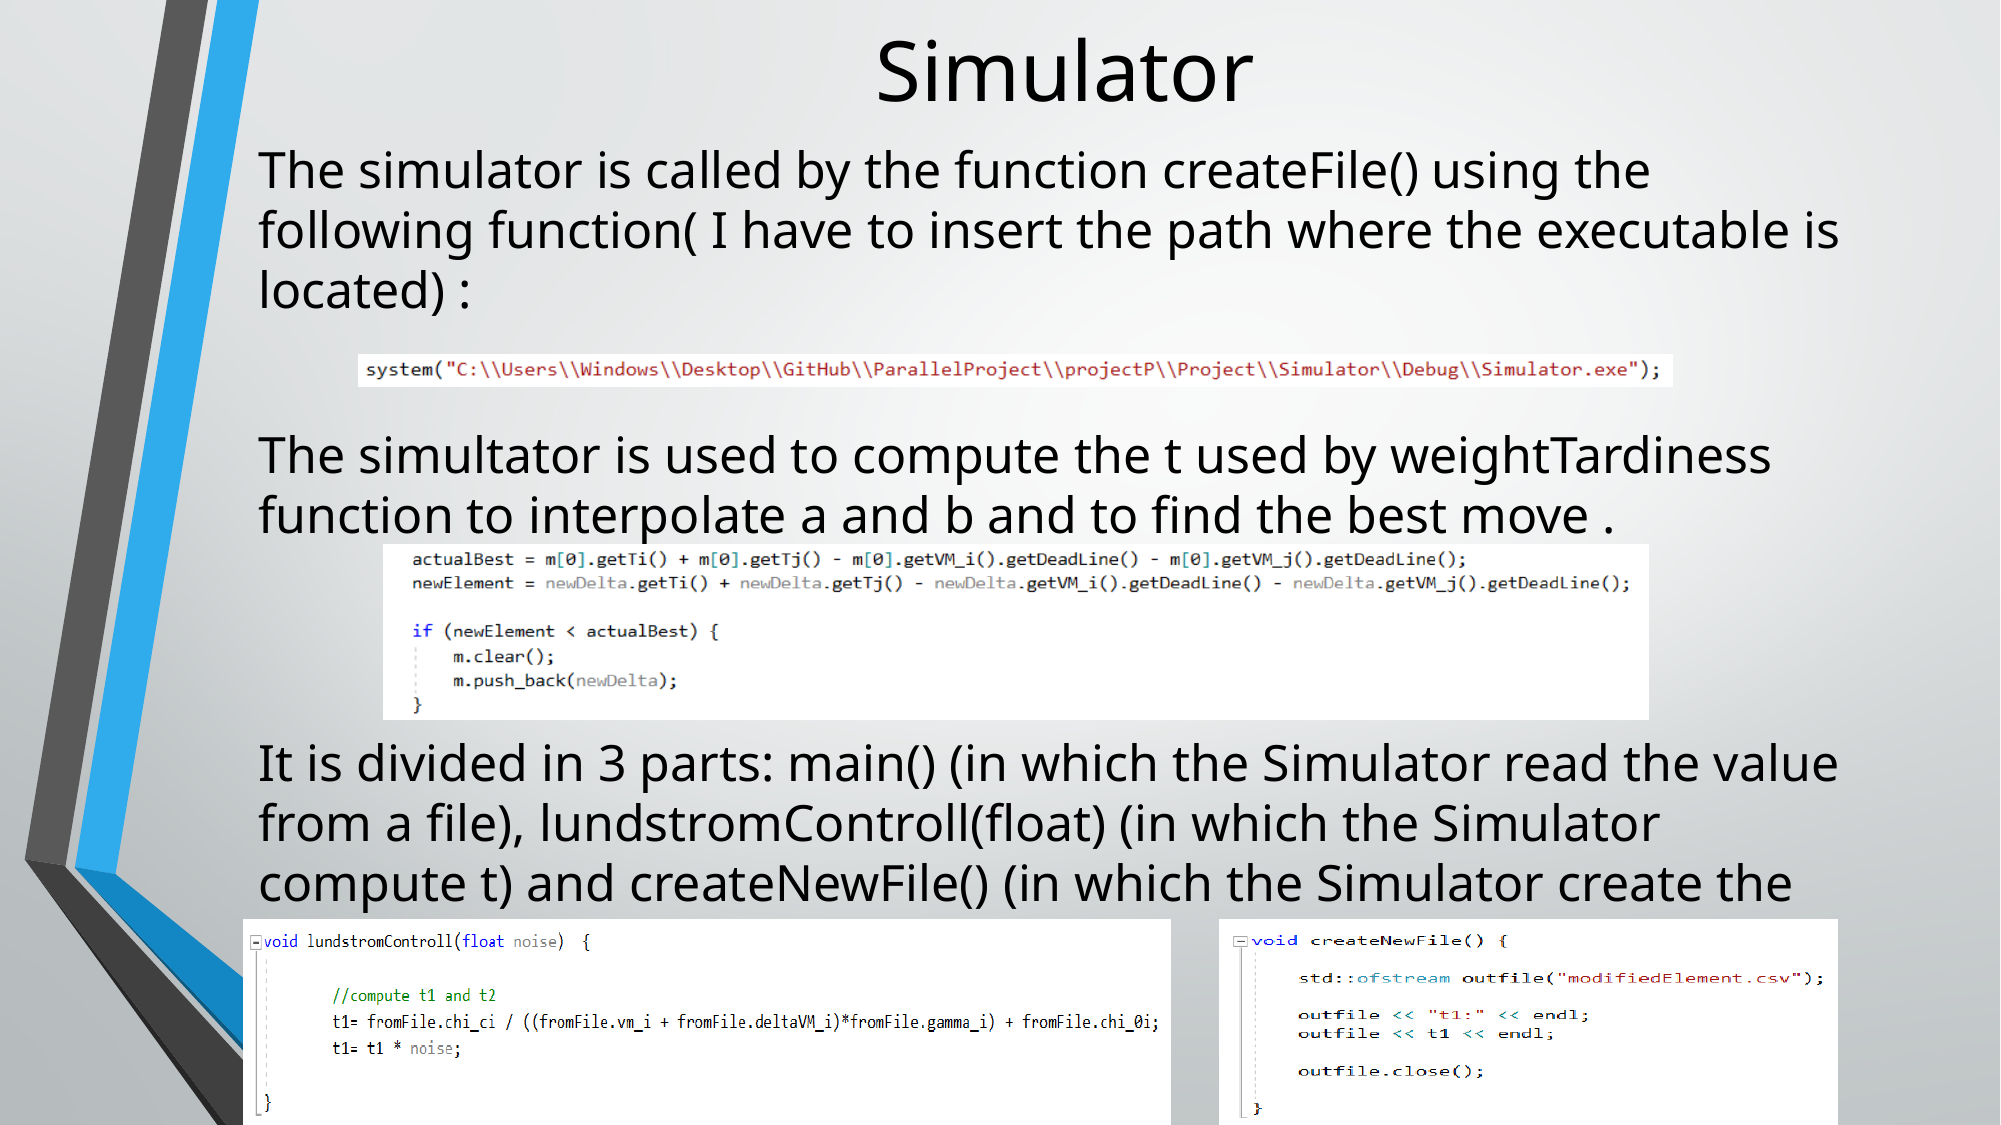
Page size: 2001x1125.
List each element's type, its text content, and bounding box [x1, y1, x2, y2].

picture [383, 544, 1649, 720]
picture [1219, 919, 1839, 1125]
picture [243, 919, 1171, 1125]
picture [358, 353, 1674, 387]
list The simulator is called by the function createFile() using the following function( I have to insert the path where the executable is located) : The simultator is used to compute the t used by weightTardiness function to interpolate a and b and to find the best move . It is divided in 3 parts: main() (in which the Simulator read the value from a file), lundstromControll(float) (in which the Simulator compute t) and createNewFile() (in which the Simulator create the returned file to use). [243, 111, 1887, 1082]
title Simulator [243, 0, 1887, 111]
